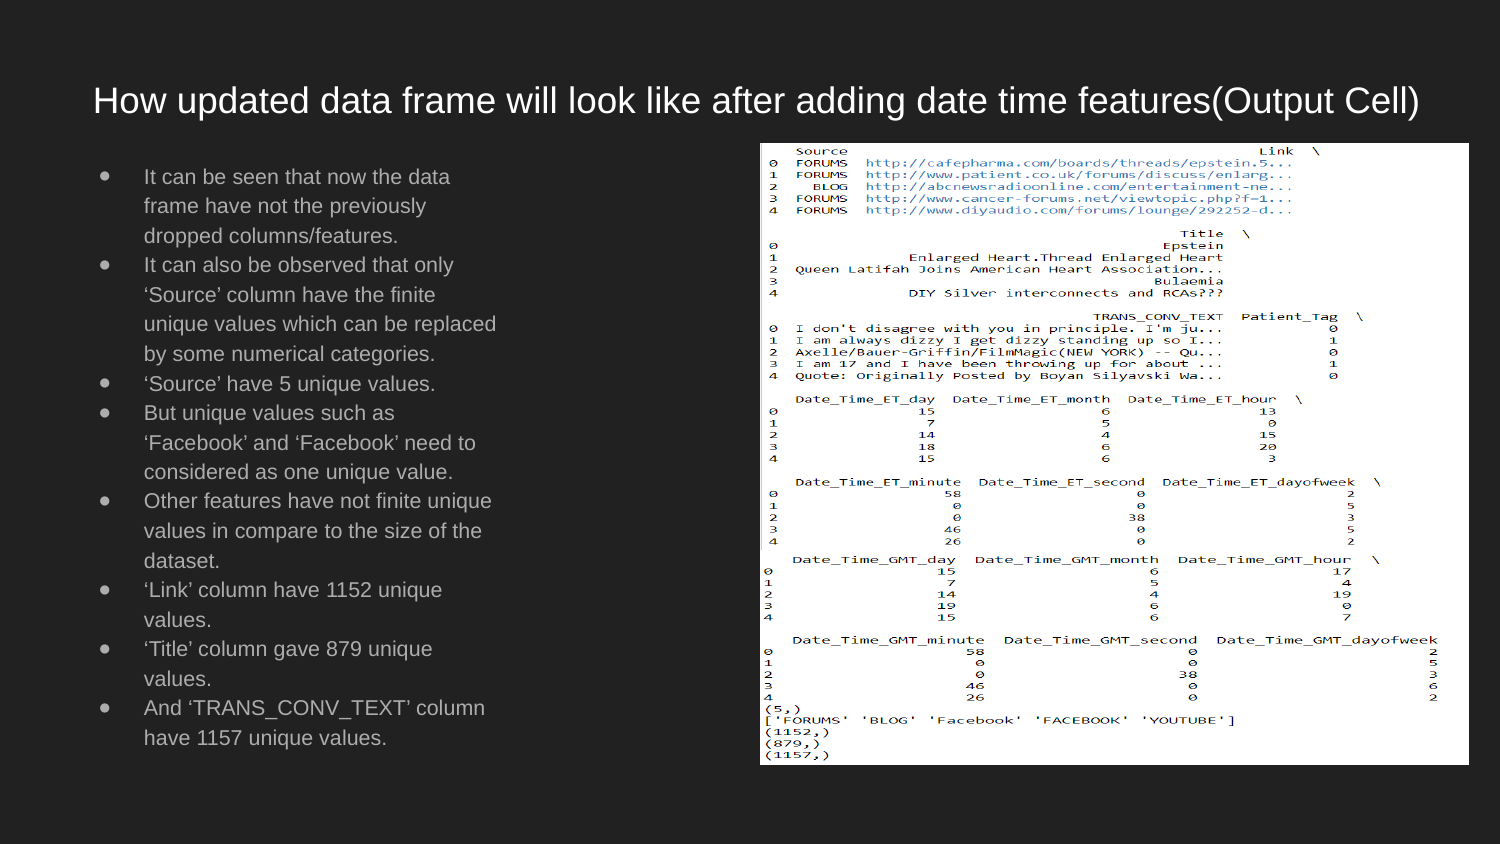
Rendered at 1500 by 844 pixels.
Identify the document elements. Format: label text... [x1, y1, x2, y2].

title How updated data frame will look like after adding date time features(Output Cell) [59, 24, 1456, 136]
list It can be seen that now the data frame have not the previously dropped columns/features. It can also be observed that only ‘Source’ column have the finite unique values which can be replaced by some numerical categories. ‘Source’ have 5 unique values. But unique values such as ‘Facebook’ and ‘Facebook’ need to considered as one unique value. Other features have not finite unique values in compare to the size of the dataset. ‘Link’ column have 1152 unique values. ‘Title’ column gave 879 unique values. And ‘TRANS_CONV_TEXT’ column have 1157 unique values. [59, 143, 520, 765]
picture [760, 143, 1469, 766]
